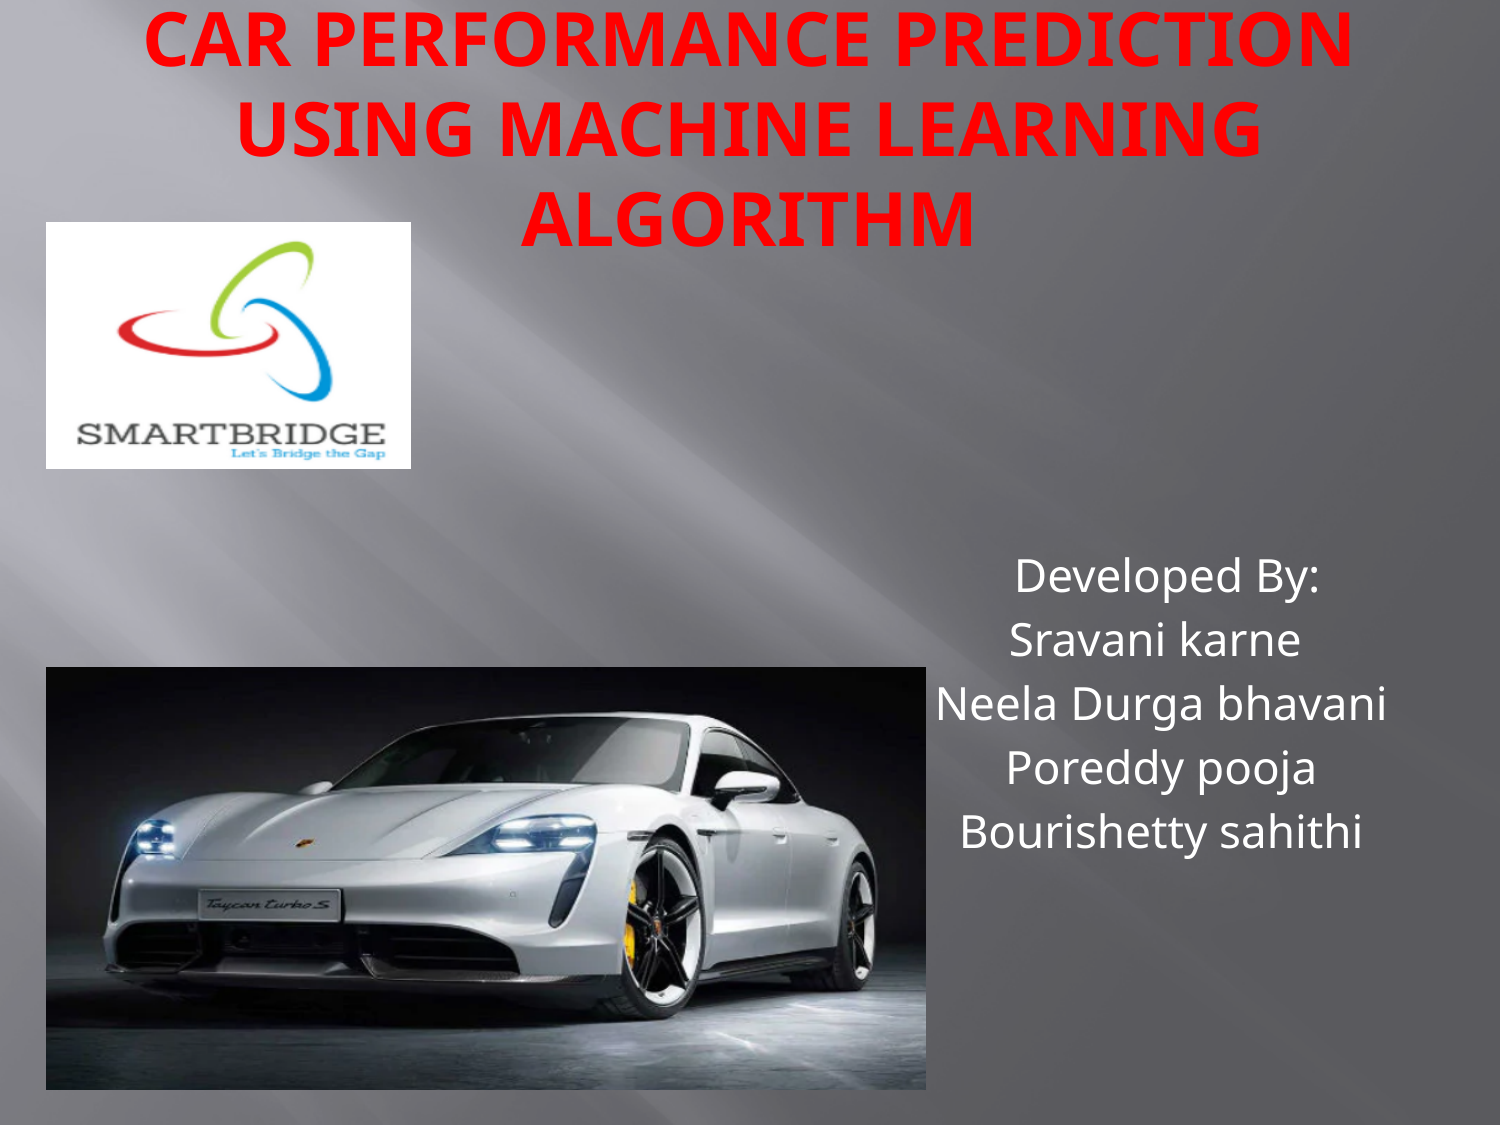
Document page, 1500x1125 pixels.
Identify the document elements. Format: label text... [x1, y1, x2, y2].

subtitle Developed By: Sravani karne Neela Durga bhavani Poreddy pooja Bourishetty sahithi [225, 539, 1500, 1055]
title CAR PERFORMANCE PREDICTION Using Machine learning Algorithm [112, 0, 1388, 352]
picture [46, 222, 411, 469]
picture [46, 667, 927, 1091]
